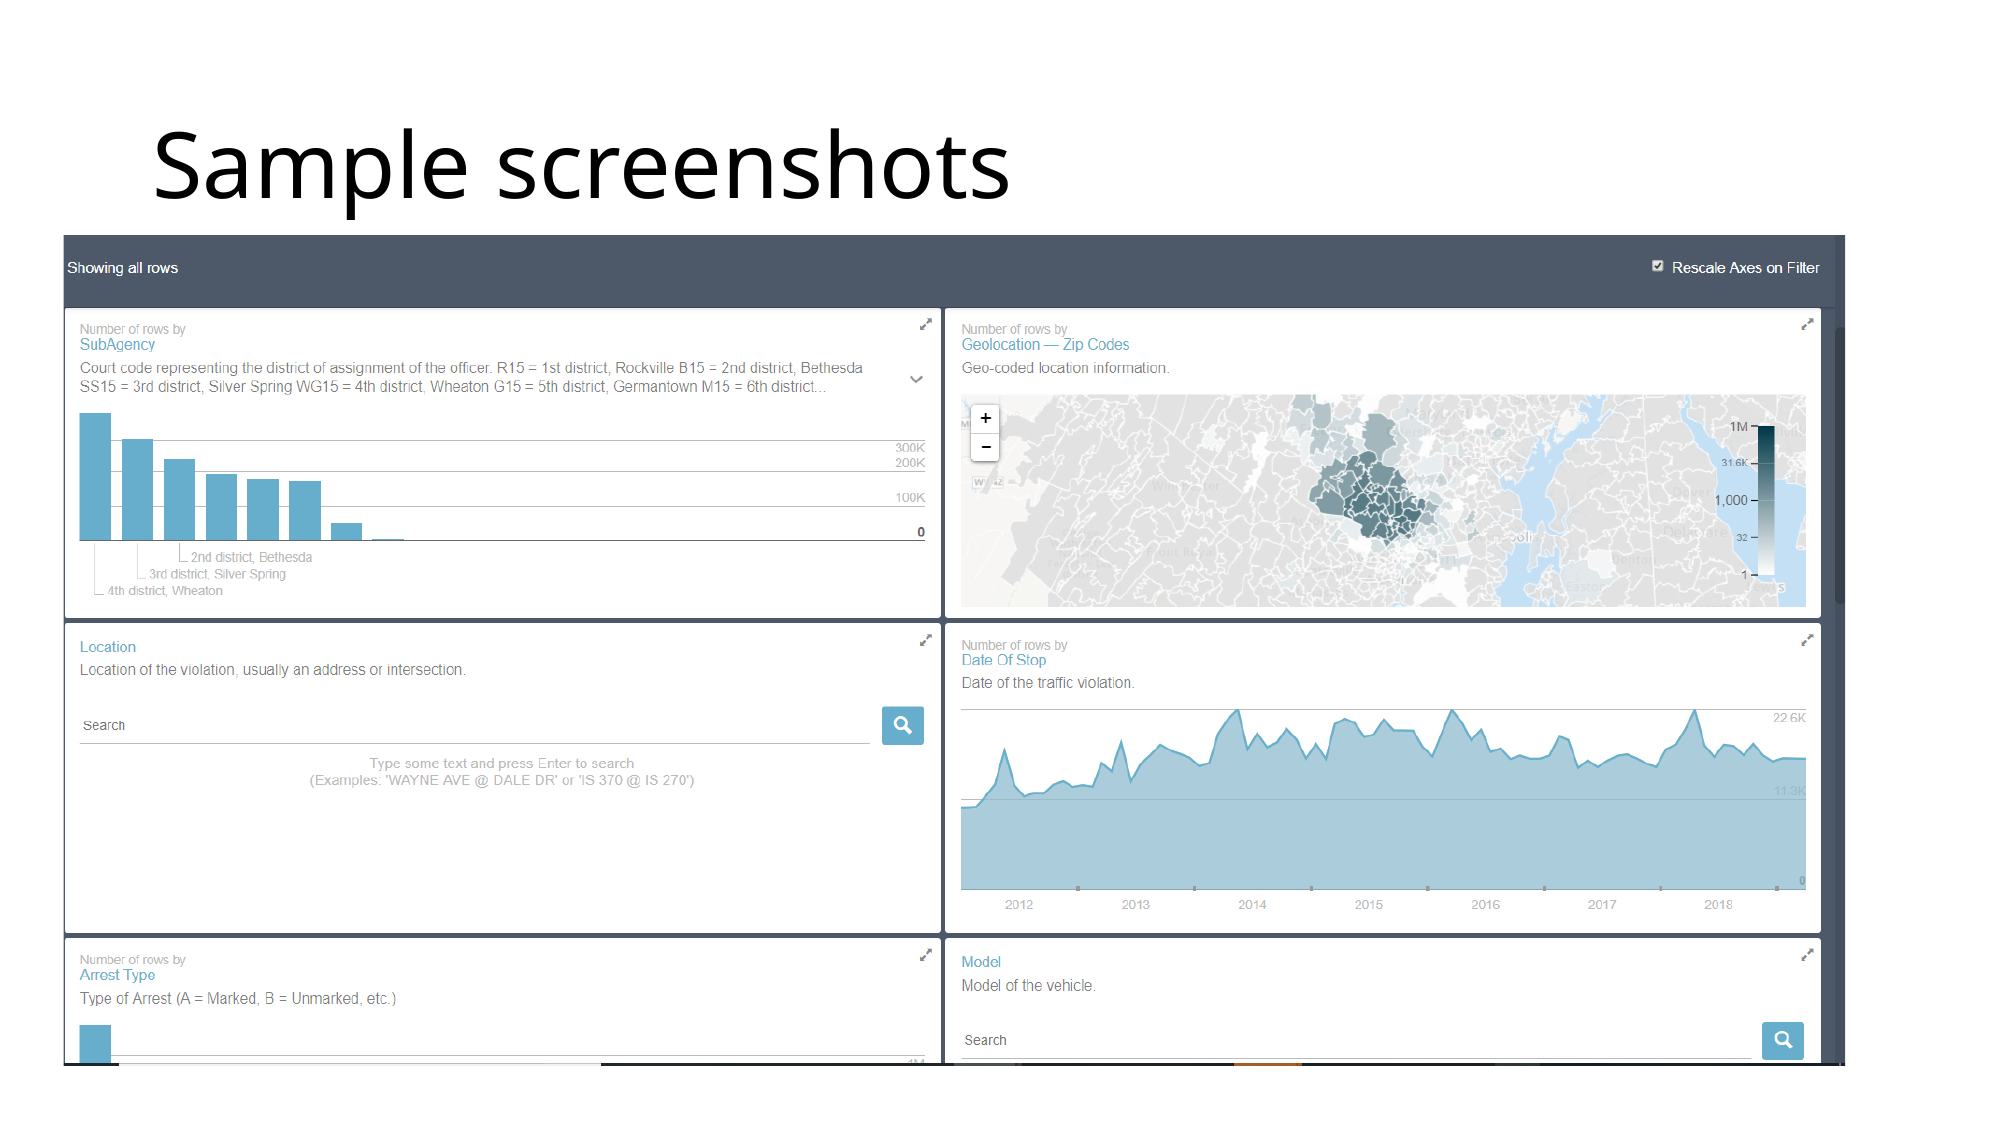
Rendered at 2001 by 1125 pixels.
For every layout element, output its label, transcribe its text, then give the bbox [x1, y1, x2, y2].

picture [63, 235, 1846, 1066]
title Sample screenshots [137, 59, 1863, 278]
